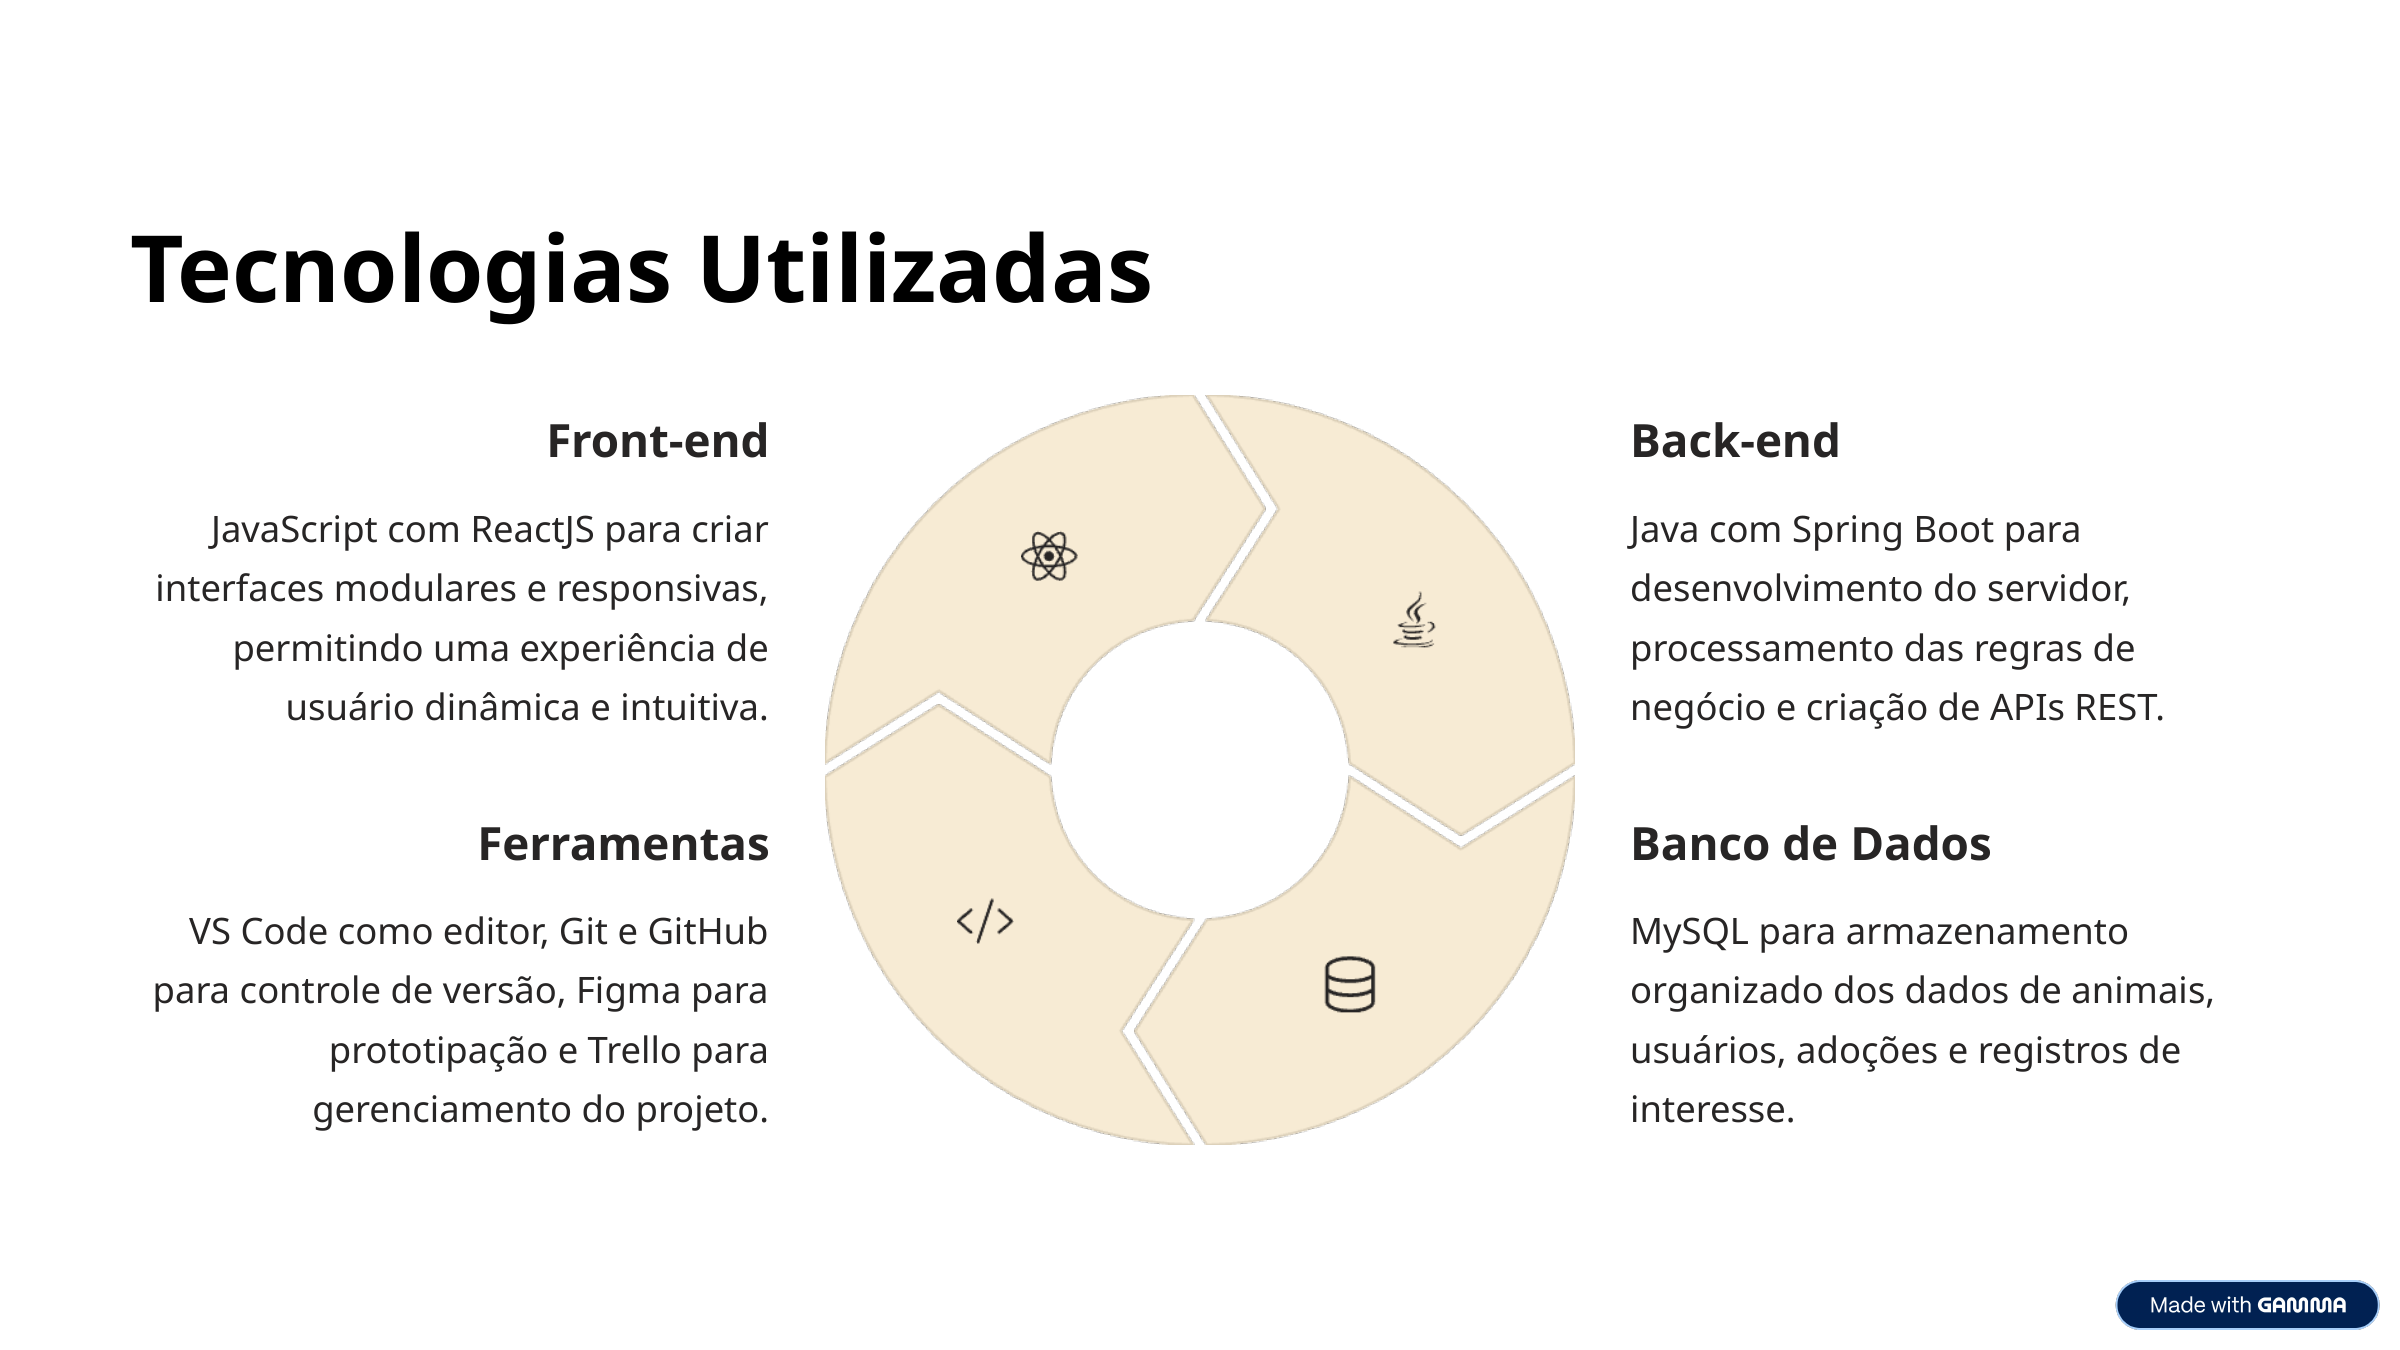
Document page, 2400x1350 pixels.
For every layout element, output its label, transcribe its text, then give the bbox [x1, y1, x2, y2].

text_box Java com Spring Boot para desenvolvimento do servidor, processamento das regras de negócio e criação de APIs REST. [1630, 490, 2270, 729]
text_box VS Code como editor, Git e GitHub para controle de versão, Figma para prototipação e Trello para gerenciamento do projeto. [130, 892, 770, 1131]
text_box Tecnologias Utilizadas [130, 205, 1155, 322]
text_box Ferramentas [304, 812, 770, 871]
picture [825, 395, 1575, 1145]
text_box Banco de Dados [1630, 812, 2096, 871]
text_box Front-end [304, 409, 770, 468]
text_box MySQL para armazenamento organizado dos dados de animais, usuários, adoções e registros de interesse. [1630, 892, 2270, 1131]
text_box JavaScript com ReactJS para criar interfaces modulares e responsivas, permitindo uma experiência de usuário dinâmica e intuitiva. [130, 490, 770, 729]
text_box Back-end [1630, 409, 2096, 468]
picture [2106, 1271, 2389, 1339]
